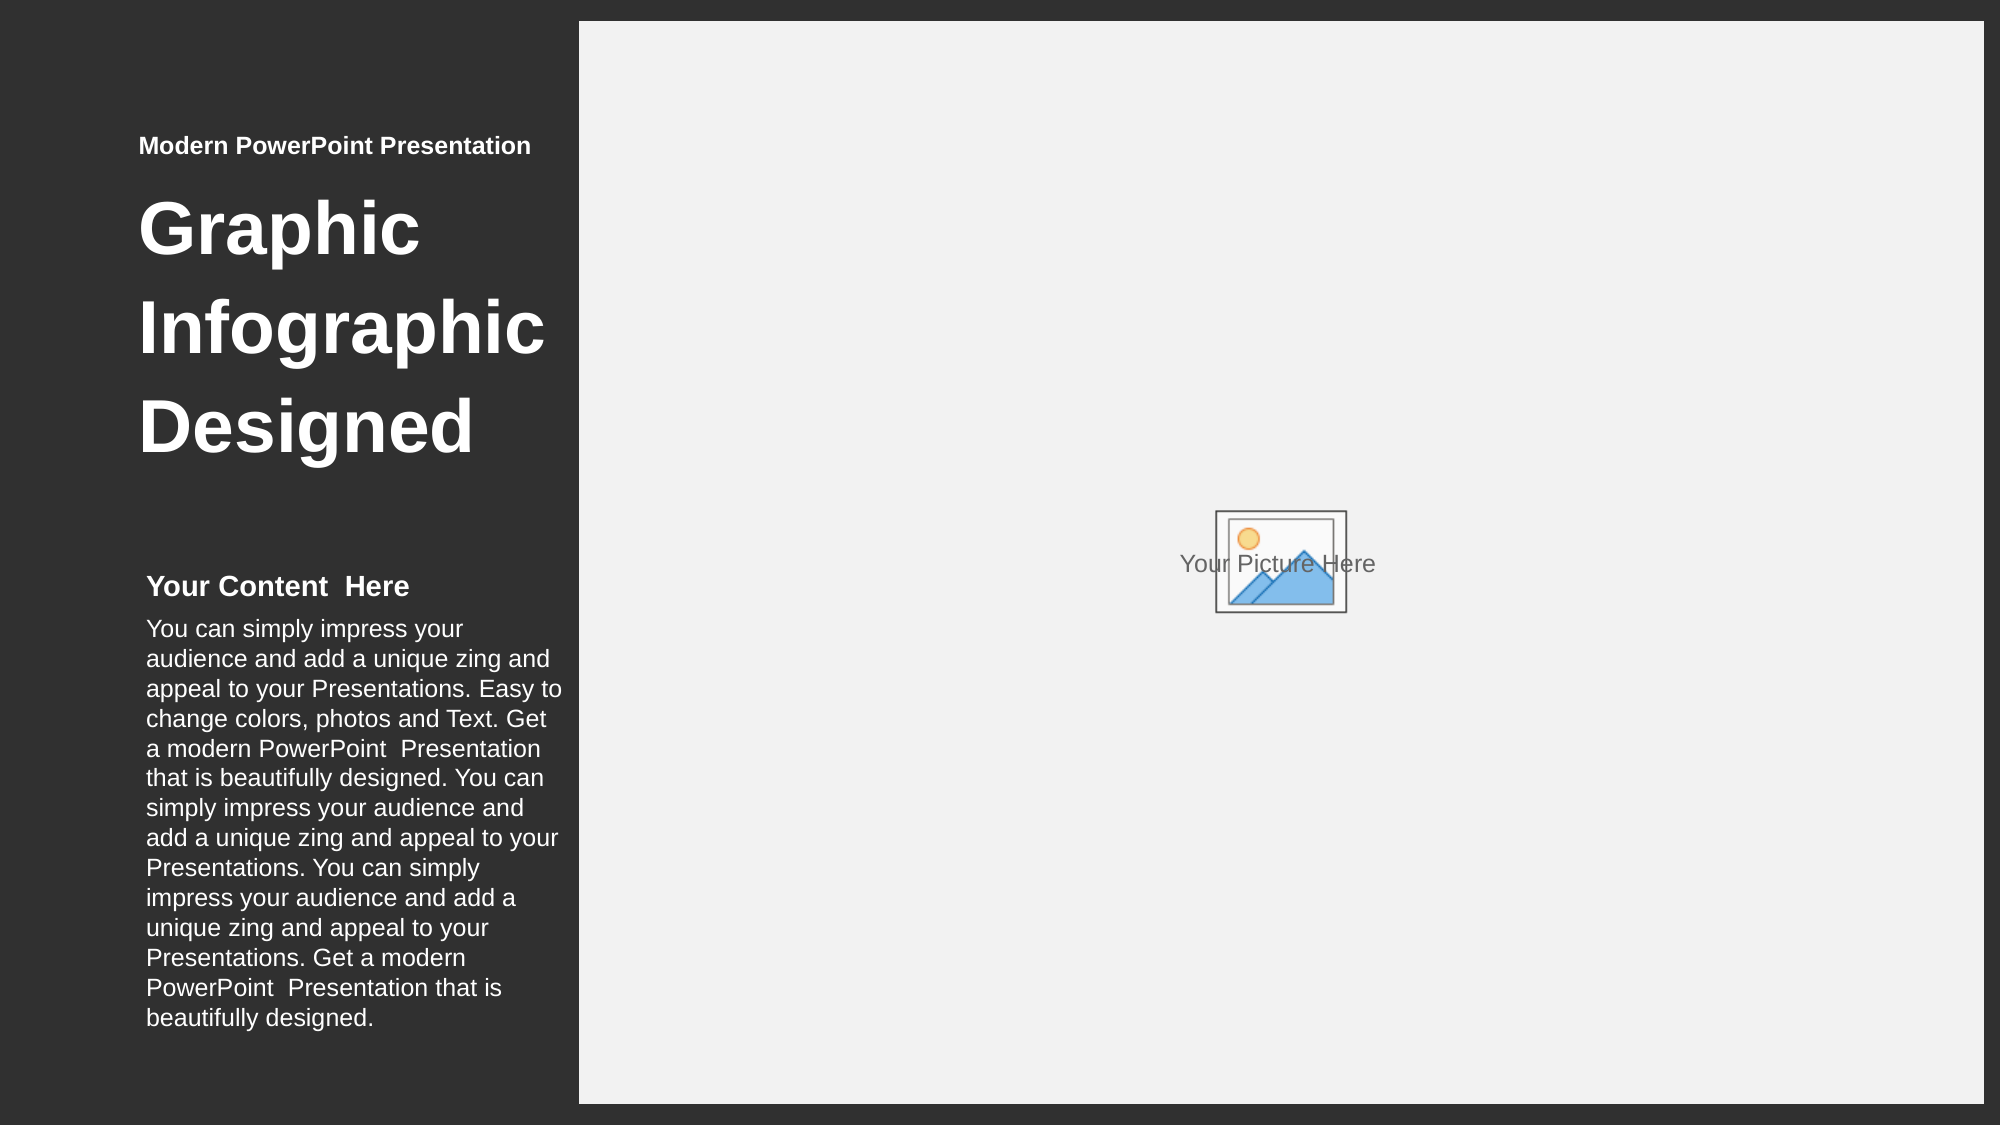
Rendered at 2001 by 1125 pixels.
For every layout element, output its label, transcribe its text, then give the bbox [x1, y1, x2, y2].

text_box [131, 559, 579, 1045]
text_box Graphic Infographic Designed [123, 174, 579, 463]
text_box Modern PowerPoint Presentation [123, 121, 579, 170]
picture [579, 21, 1984, 1104]
